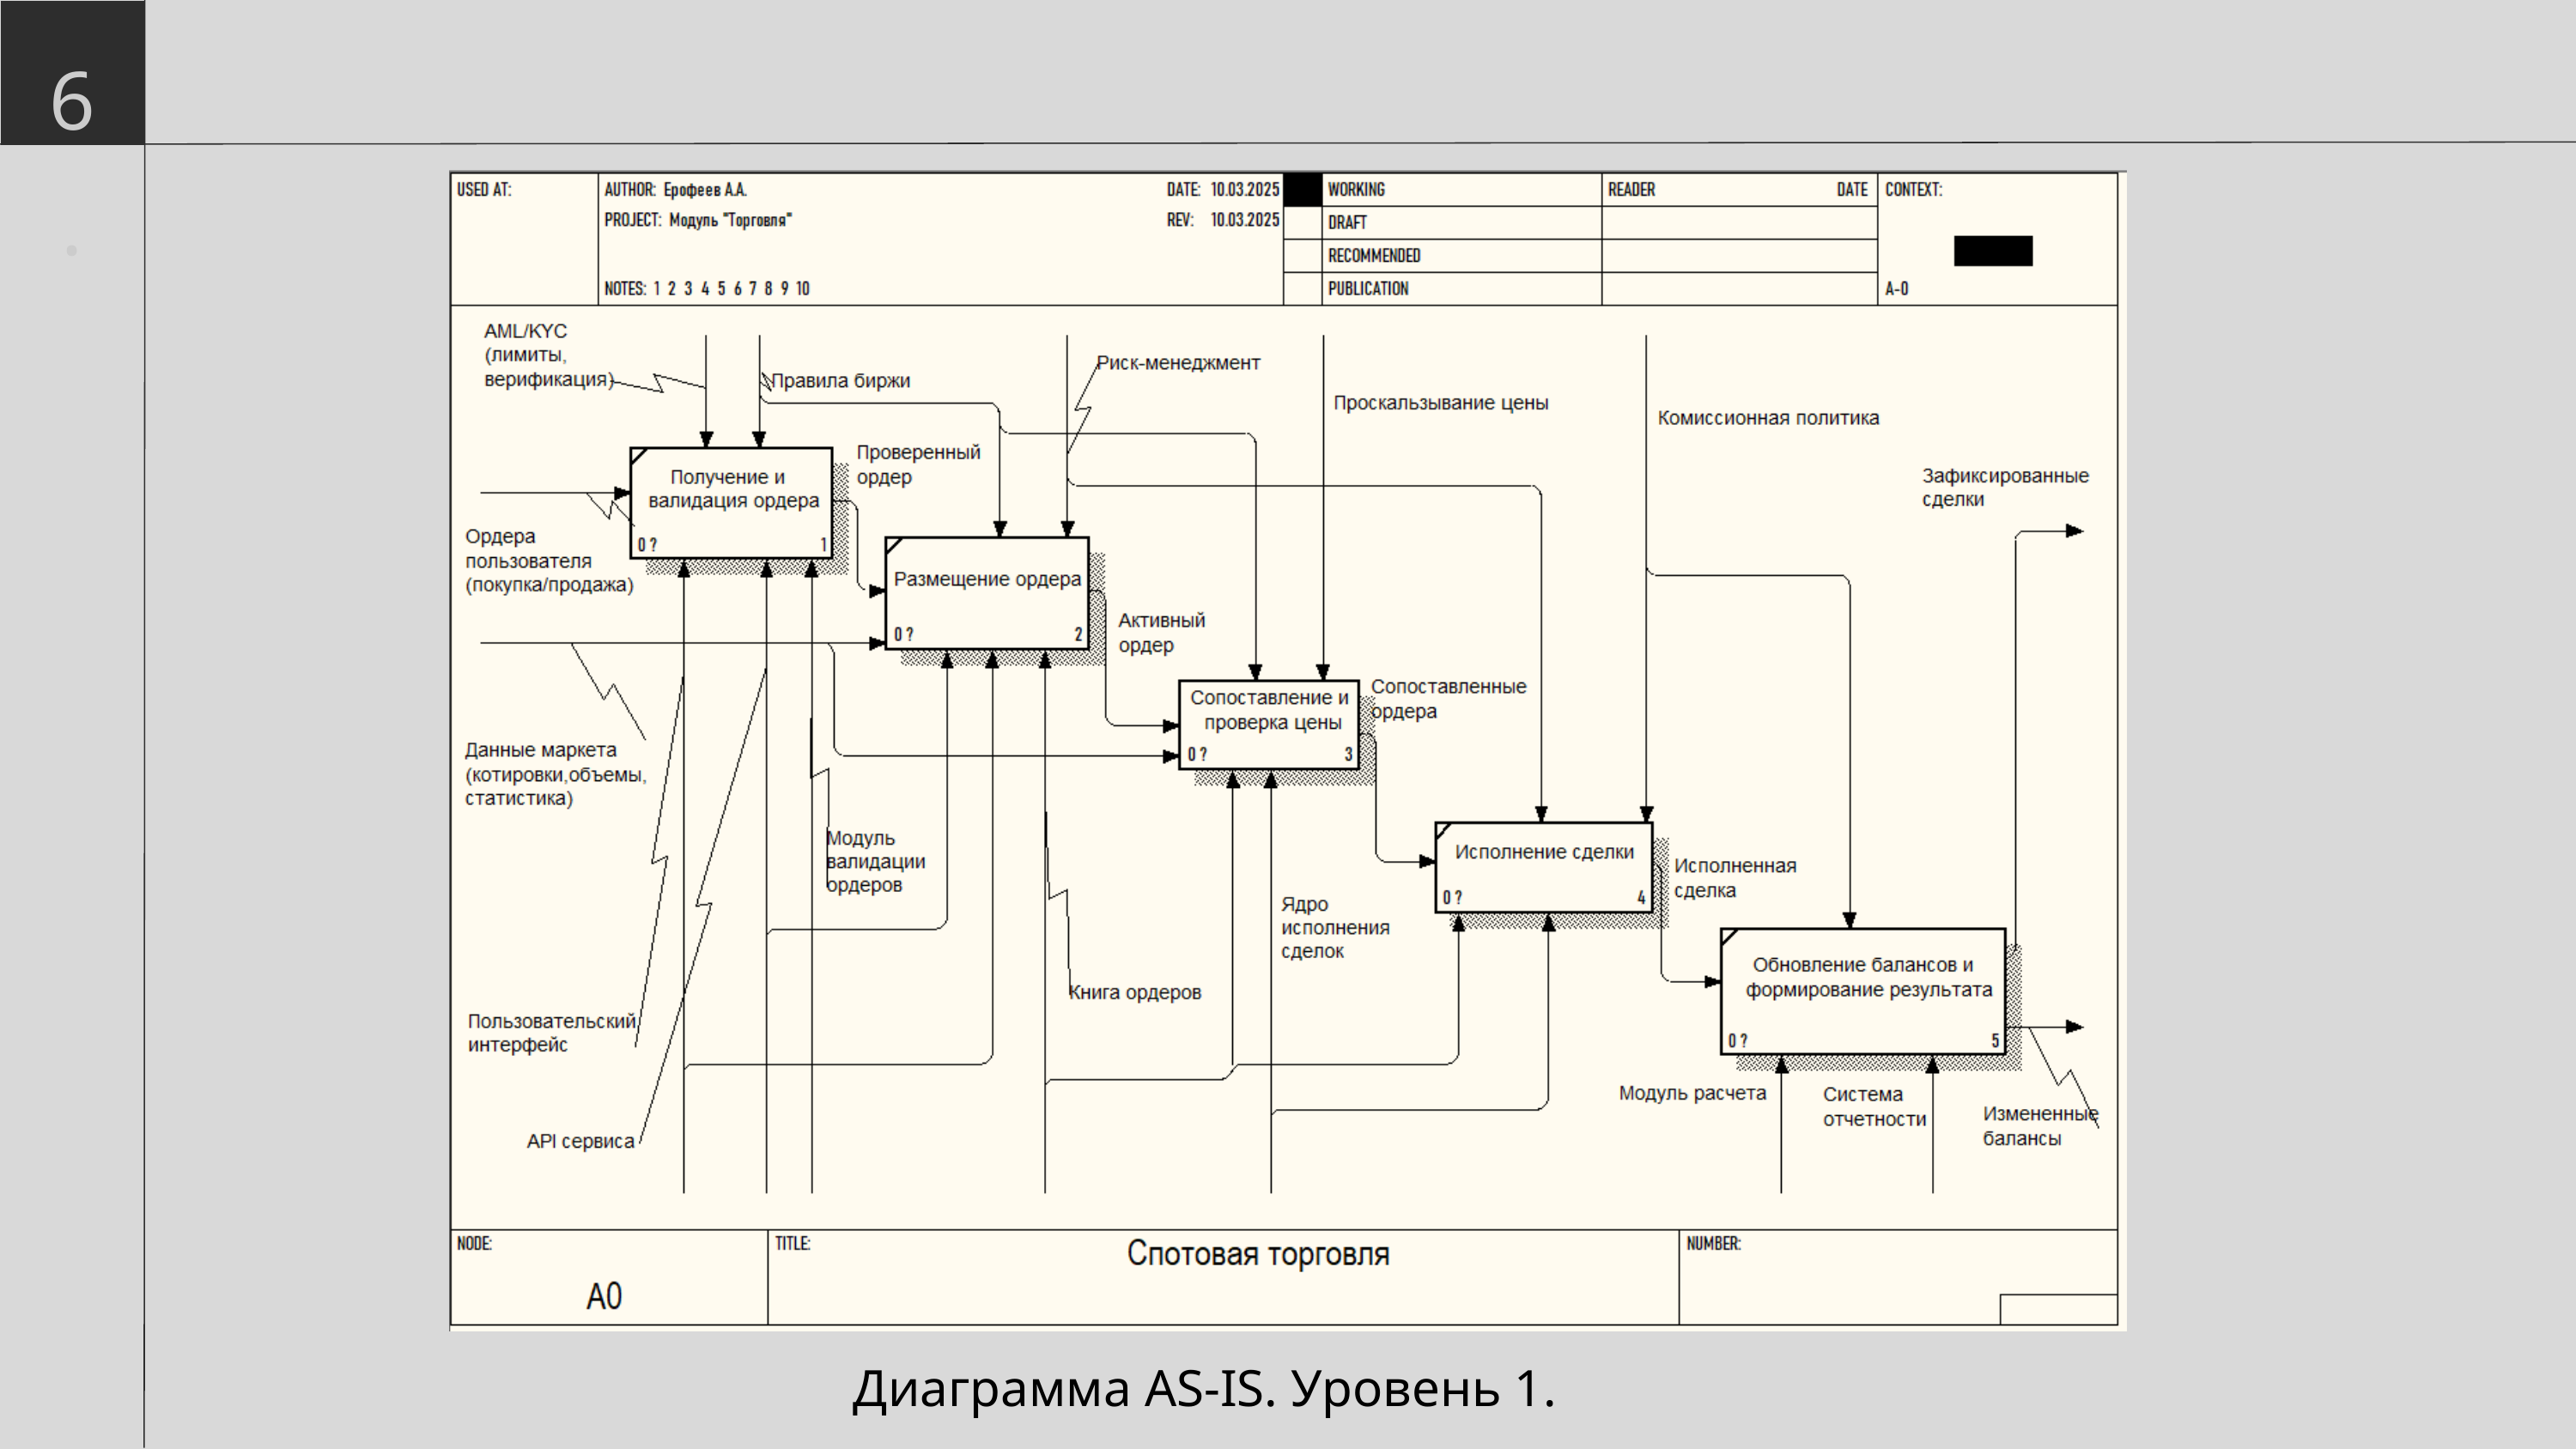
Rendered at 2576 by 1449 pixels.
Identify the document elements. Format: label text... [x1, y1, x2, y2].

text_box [0, 0, 436, 142]
text_box Диаграмма AS-IS. Уровень 1. [854, 1356, 1722, 1417]
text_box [0, 150, 436, 436]
picture [449, 169, 2127, 1331]
